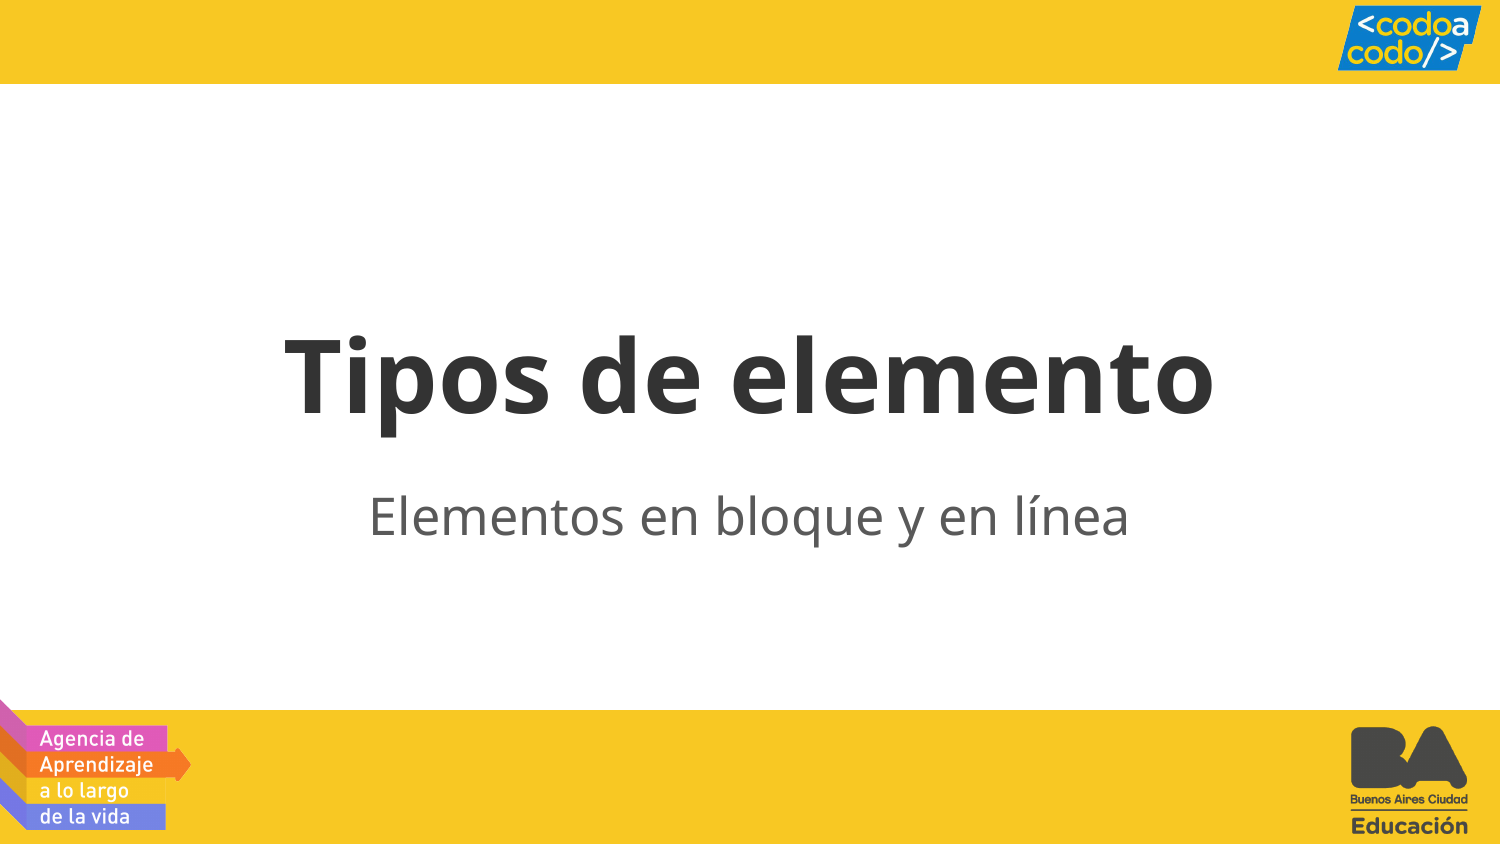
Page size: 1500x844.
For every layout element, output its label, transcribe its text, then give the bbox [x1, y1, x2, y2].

subtitle Elementos en bloque y en línea [51, 464, 1449, 595]
picture [1337, 5, 1482, 71]
title Tipos de elemento [51, 201, 1449, 459]
picture [1297, 668, 1500, 844]
picture [0, 699, 191, 830]
